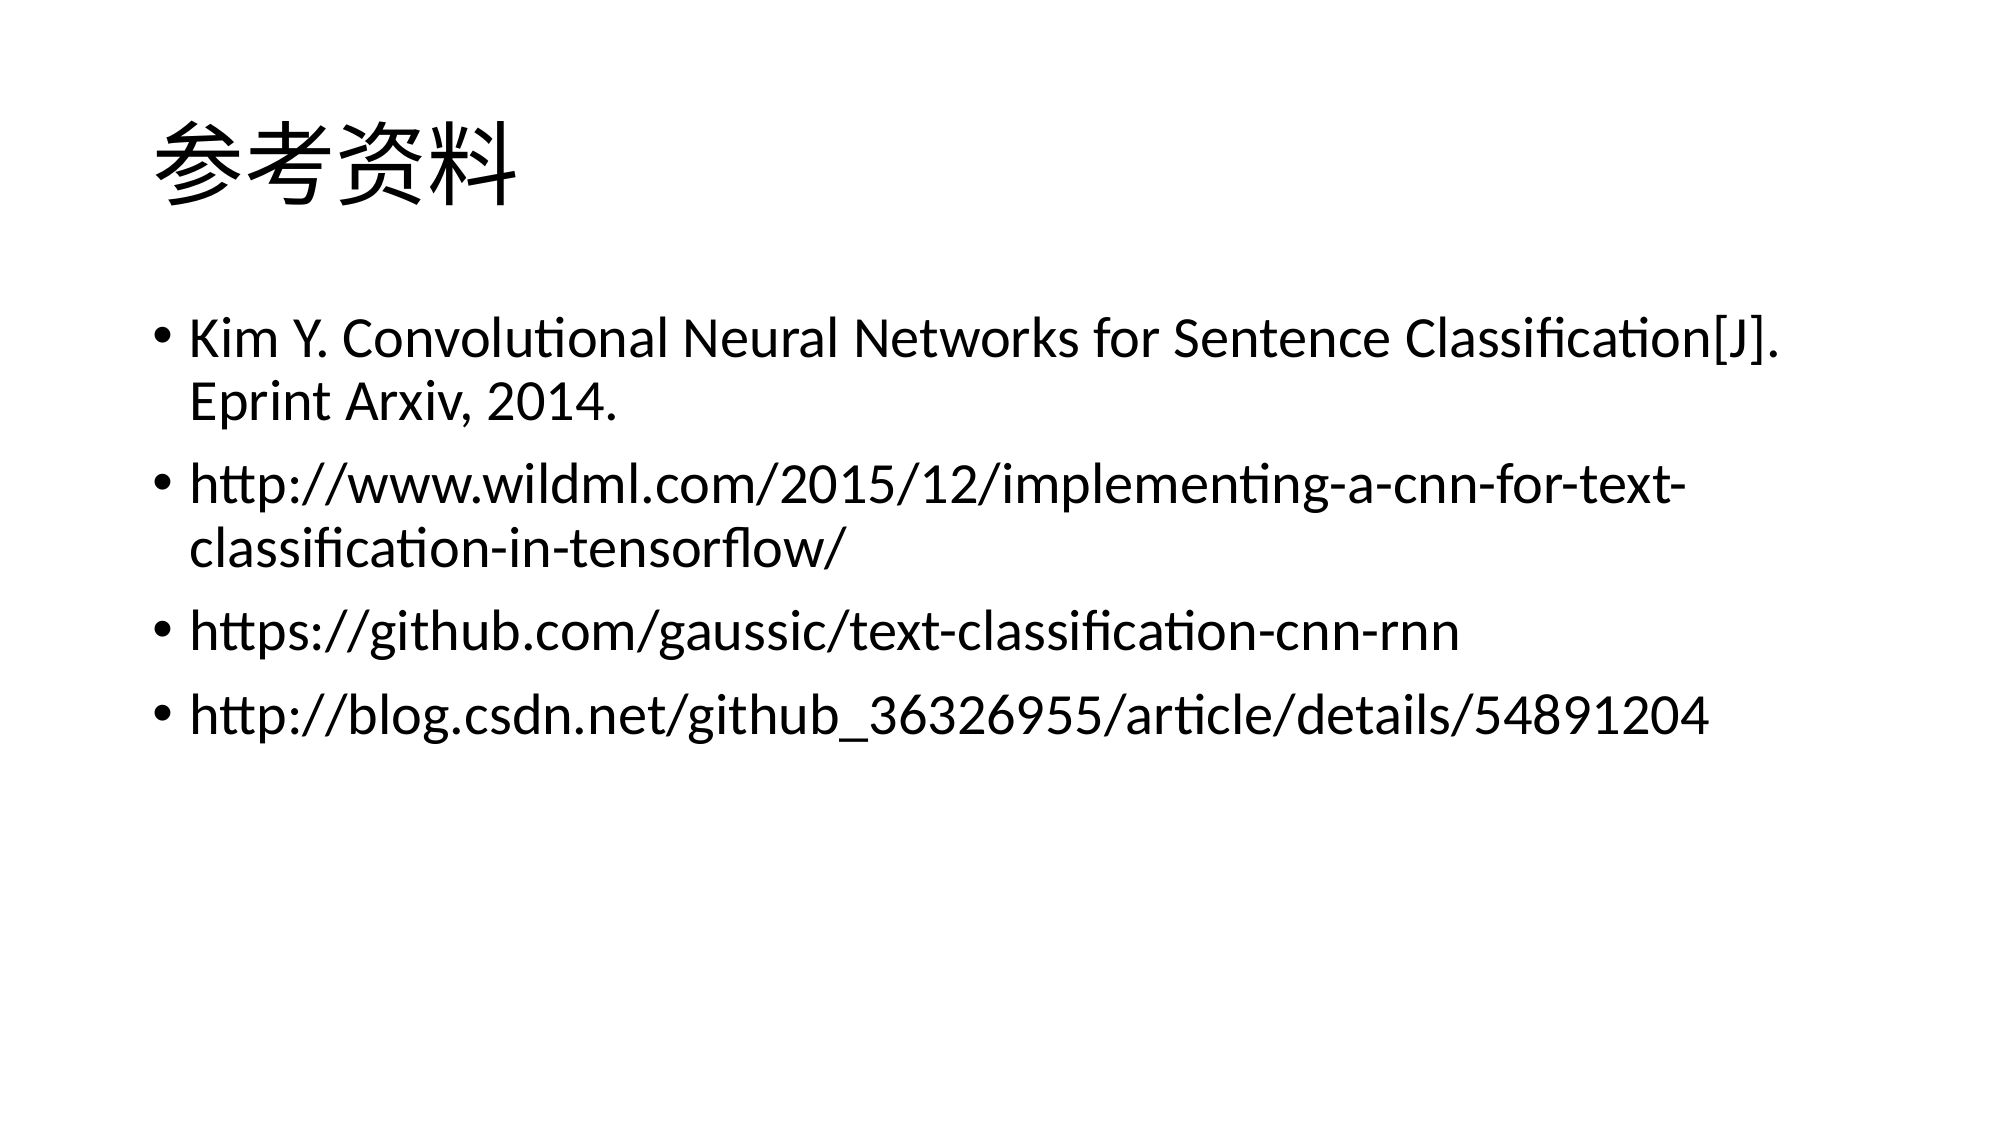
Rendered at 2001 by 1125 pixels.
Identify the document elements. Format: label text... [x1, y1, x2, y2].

list Kim Y. Convolutional Neural Networks for Sentence Classification[J]. Eprint Arxiv, 2014. http://www.wildml.com/2015/12/implementing-a-cnn-for-text-classification-in-tensorflow/ https://github.com/gaussic/text-classification-cnn-rnn http://blog.csdn.net/github_36326955/article/details/54891204 [137, 299, 1863, 1014]
title 参考资料 [137, 59, 1863, 278]
